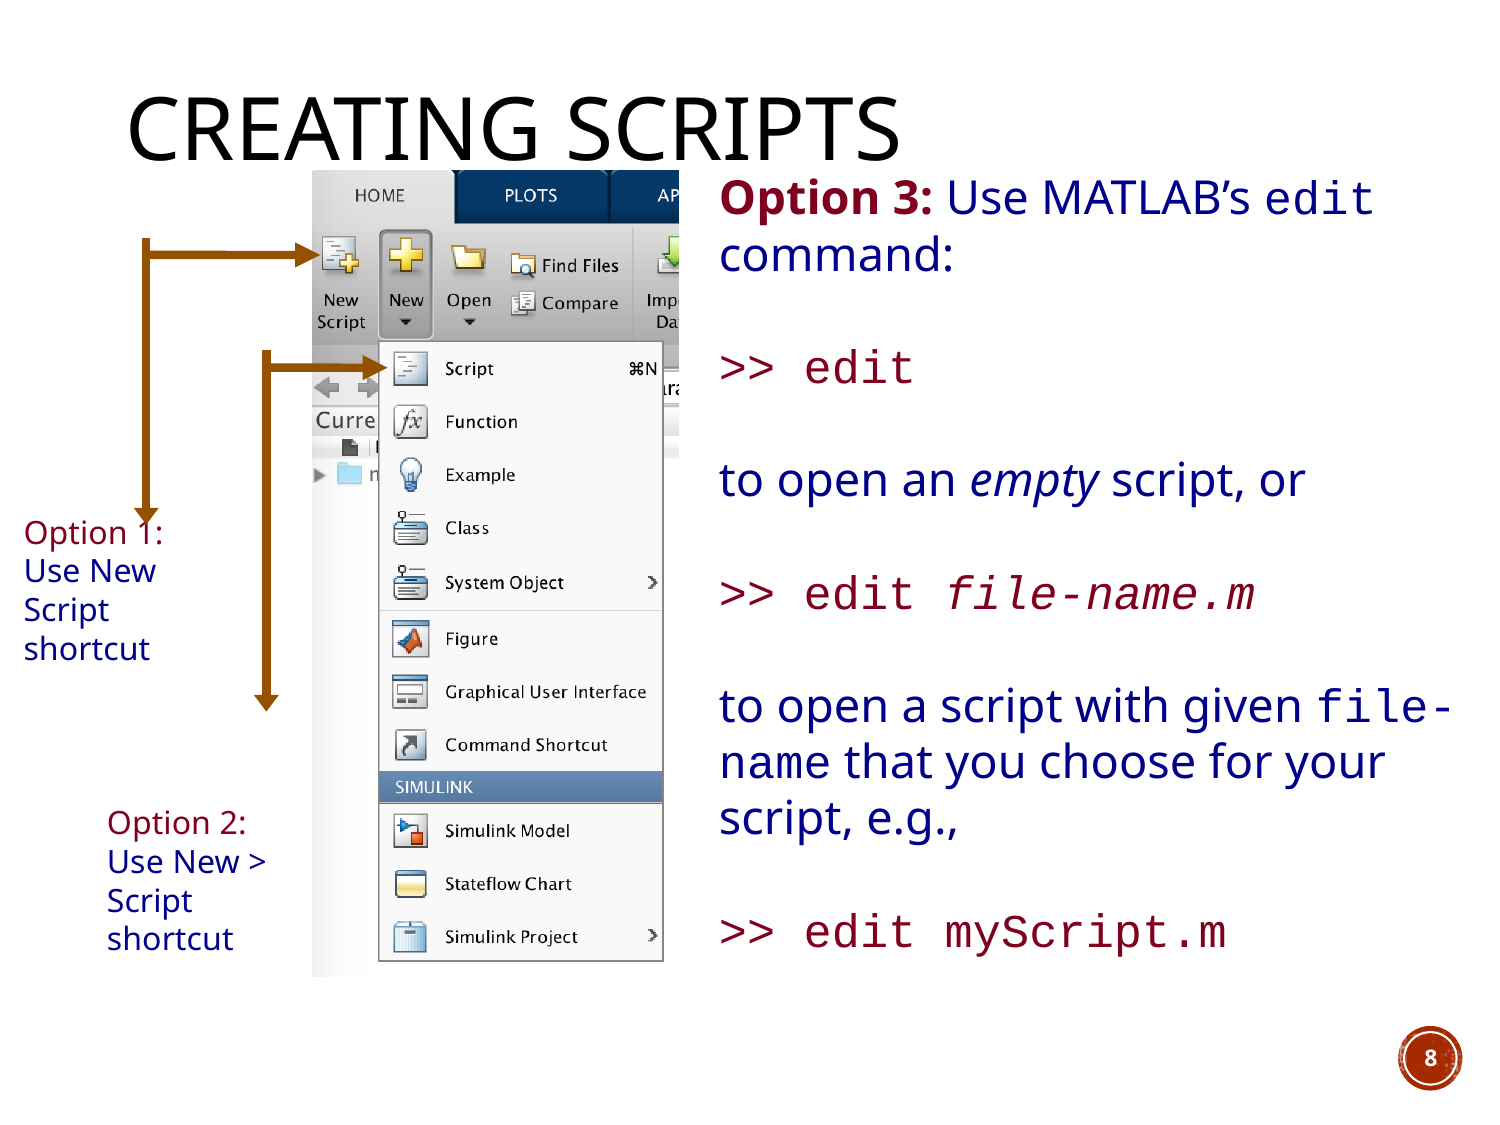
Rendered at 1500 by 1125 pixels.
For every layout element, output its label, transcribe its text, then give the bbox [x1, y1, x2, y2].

title Creating scripts [110, 0, 1386, 264]
text_box Option 1: Use New Script shortcut [17, 506, 230, 673]
picture [312, 170, 679, 977]
text_box [147, 248, 312, 262]
text_box [260, 350, 273, 712]
slide_number 8 [1391, 1028, 1471, 1089]
text_box Option 3: Use MATLAB’s edit command: >> edit to open an empty script, or >> edit file-name.m to open a script with given file-name that you choose for your script, e.g., >> edit myScript.m [713, 143, 1484, 982]
text_box [140, 238, 153, 525]
text_box Option 2: Use New > Script shortcut [101, 796, 312, 964]
